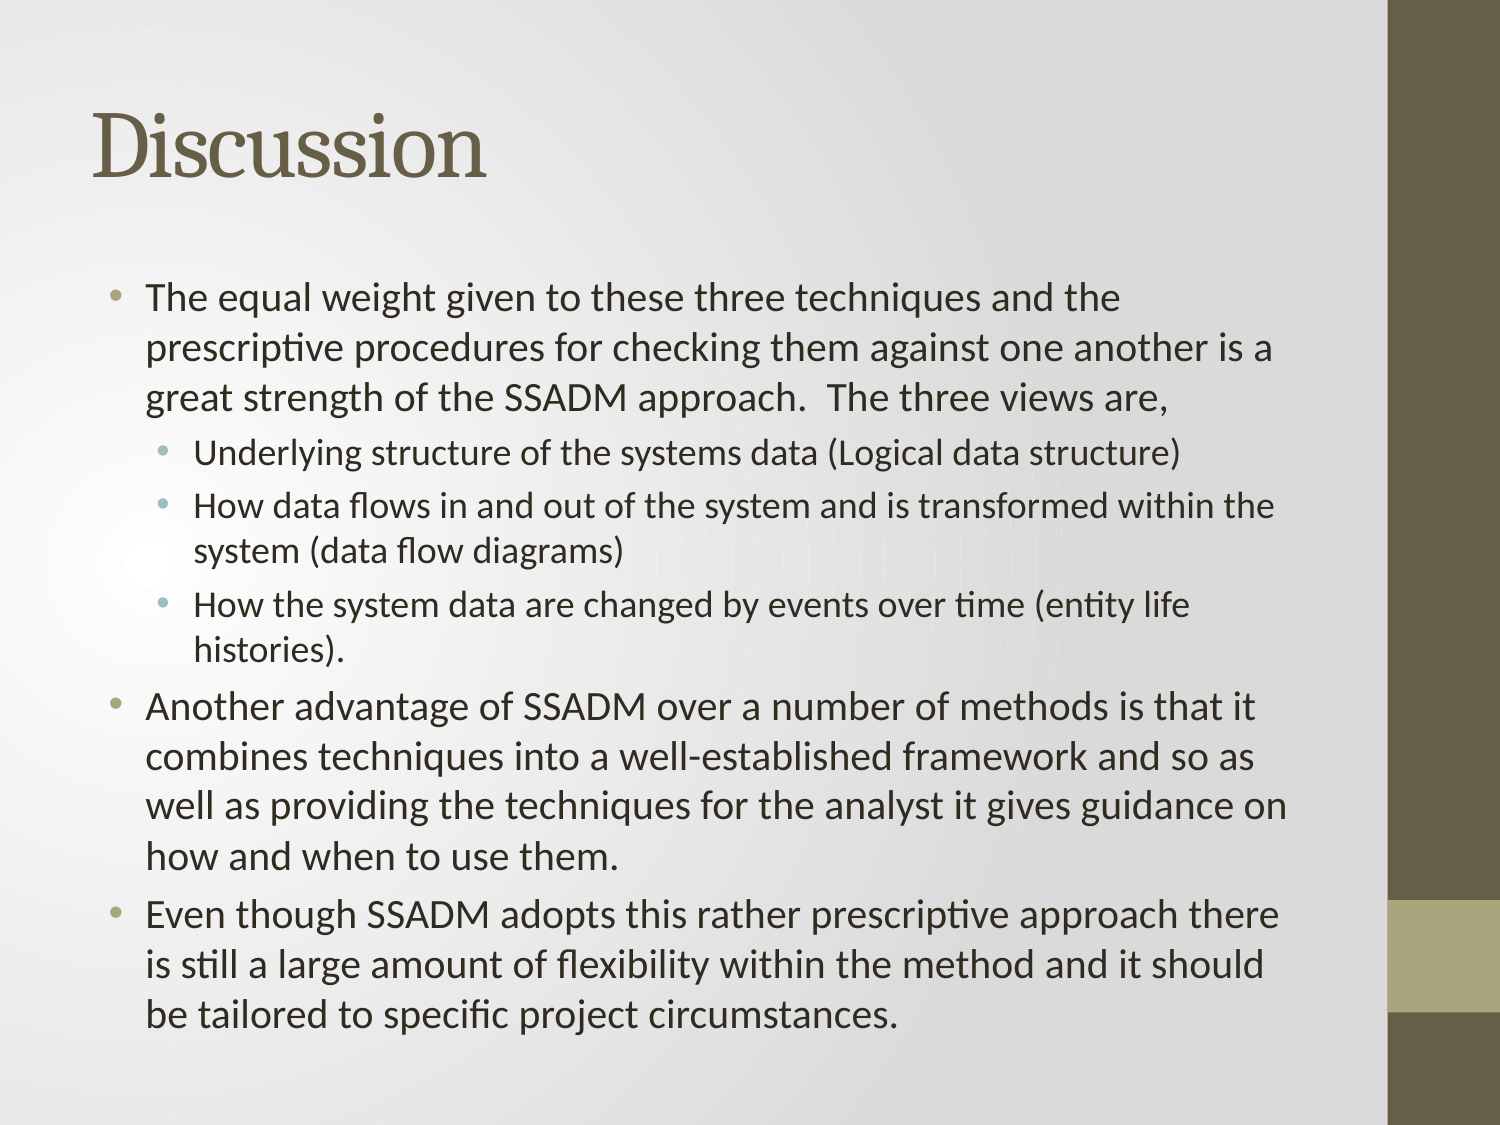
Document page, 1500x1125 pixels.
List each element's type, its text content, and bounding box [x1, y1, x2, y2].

list The equal weight given to these three techniques and the prescriptive procedures for checking them against one another is a great strength of the SSADM approach. The three views are, Underlying structure of the systems data (Logical data structure) How data flows in and out of the system and is transformed within the system (data flow diagrams) How the system data are changed by events over time (entity life histories). Another advantage of SSADM over a number of methods is that it combines techniques into a well-established framework and so as well as providing the techniques for the analyst it gives guidance on how and when to use them. Even though SSADM adopts this rather prescriptive approach there is still a large amount of flexibility within the method and it should be tailored to specific project circumstances. [75, 262, 1325, 1050]
title Discussion [75, 45, 1325, 233]
